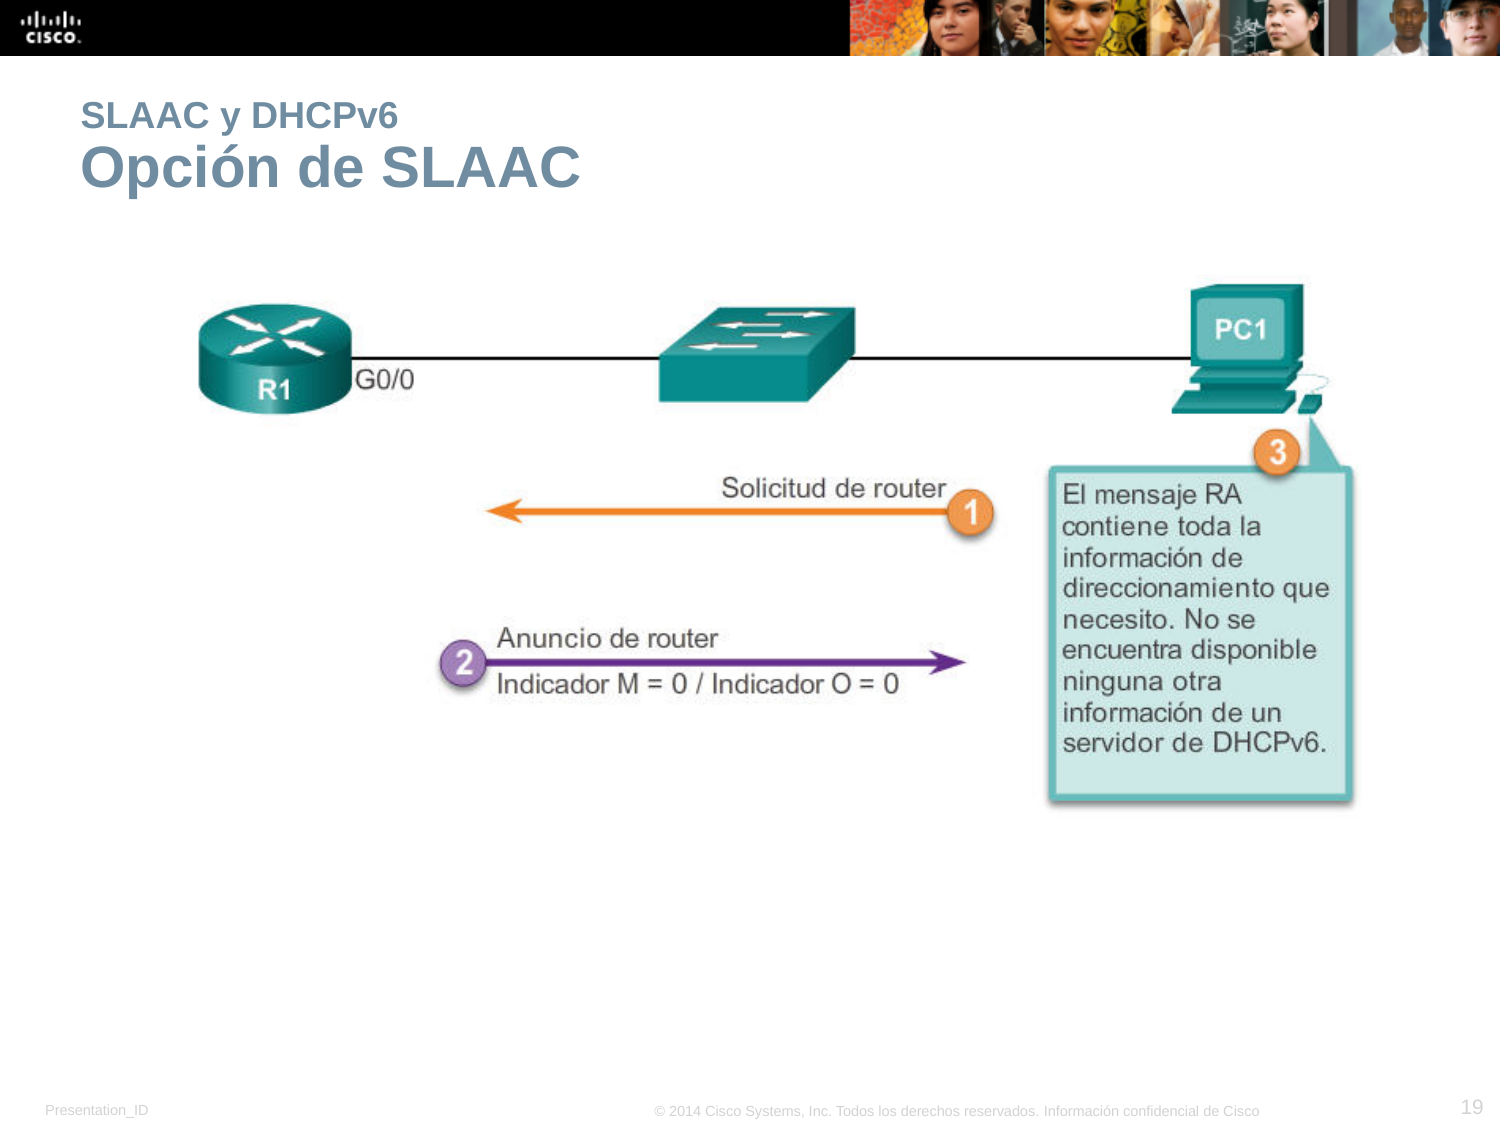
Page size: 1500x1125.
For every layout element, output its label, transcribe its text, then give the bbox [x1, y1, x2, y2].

picture [0, 0, 1500, 56]
picture [161, 237, 1387, 866]
title SLAAC y DHCPv6 Opción de SLAAC [66, 68, 1404, 207]
